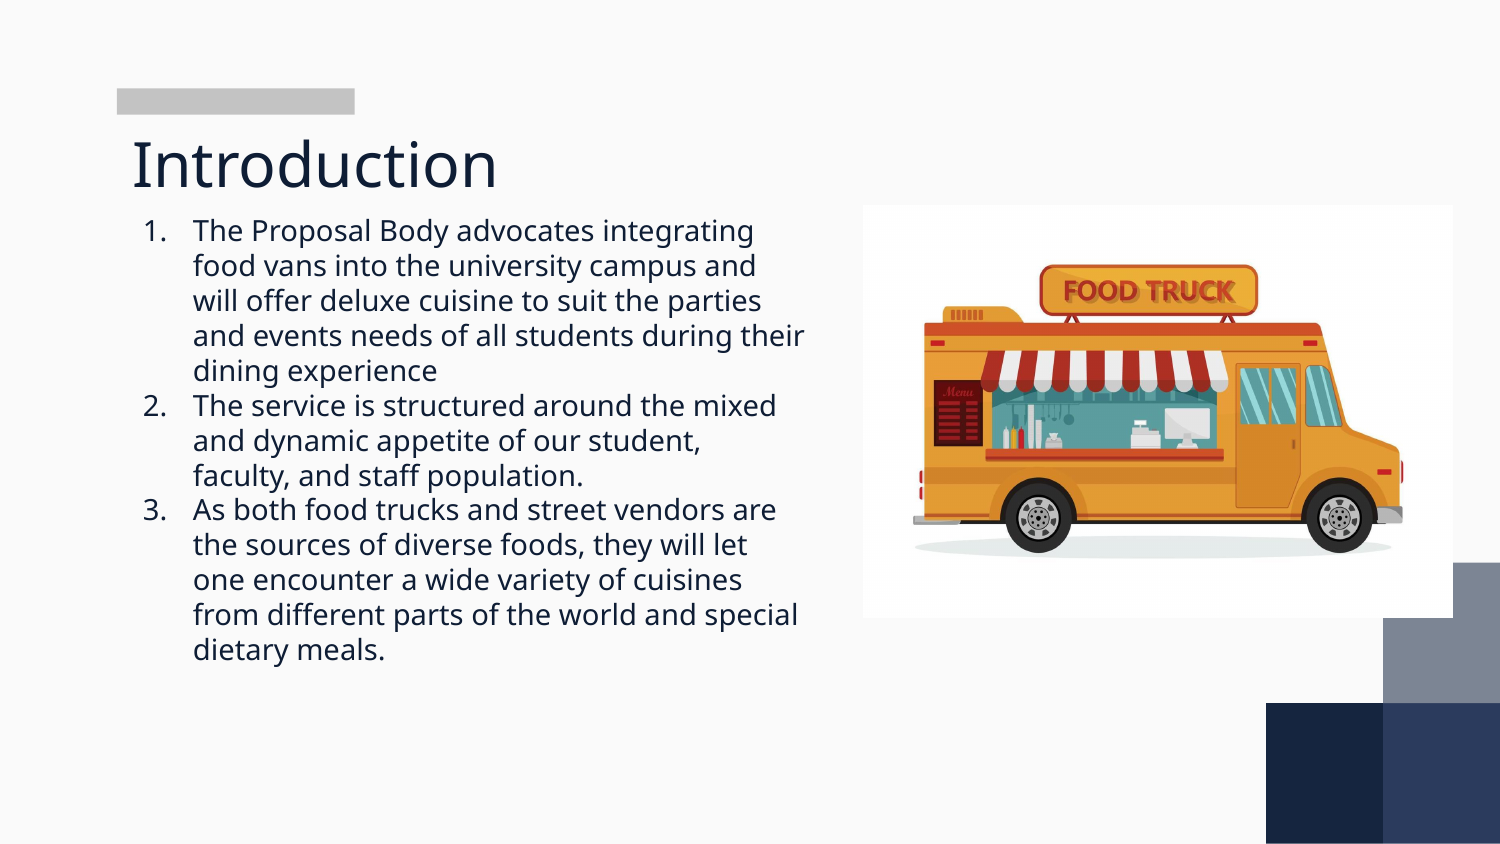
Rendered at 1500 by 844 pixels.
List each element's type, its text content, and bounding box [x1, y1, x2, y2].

title Introduction [116, 138, 822, 197]
subtitle The Proposal Body advocates integrating food vans into the university campus and will offer deluxe cuisine to suit the parties and events needs of all students during their dining experience The service is structured around the mixed and dynamic appetite of our student, faculty, and staff population. As both food trucks and street vendors are the sources of diverse foods, they will let one encounter a wide variety of cuisines from different parts of the world and special dietary meals. [102, 197, 822, 729]
picture [863, 205, 1453, 618]
